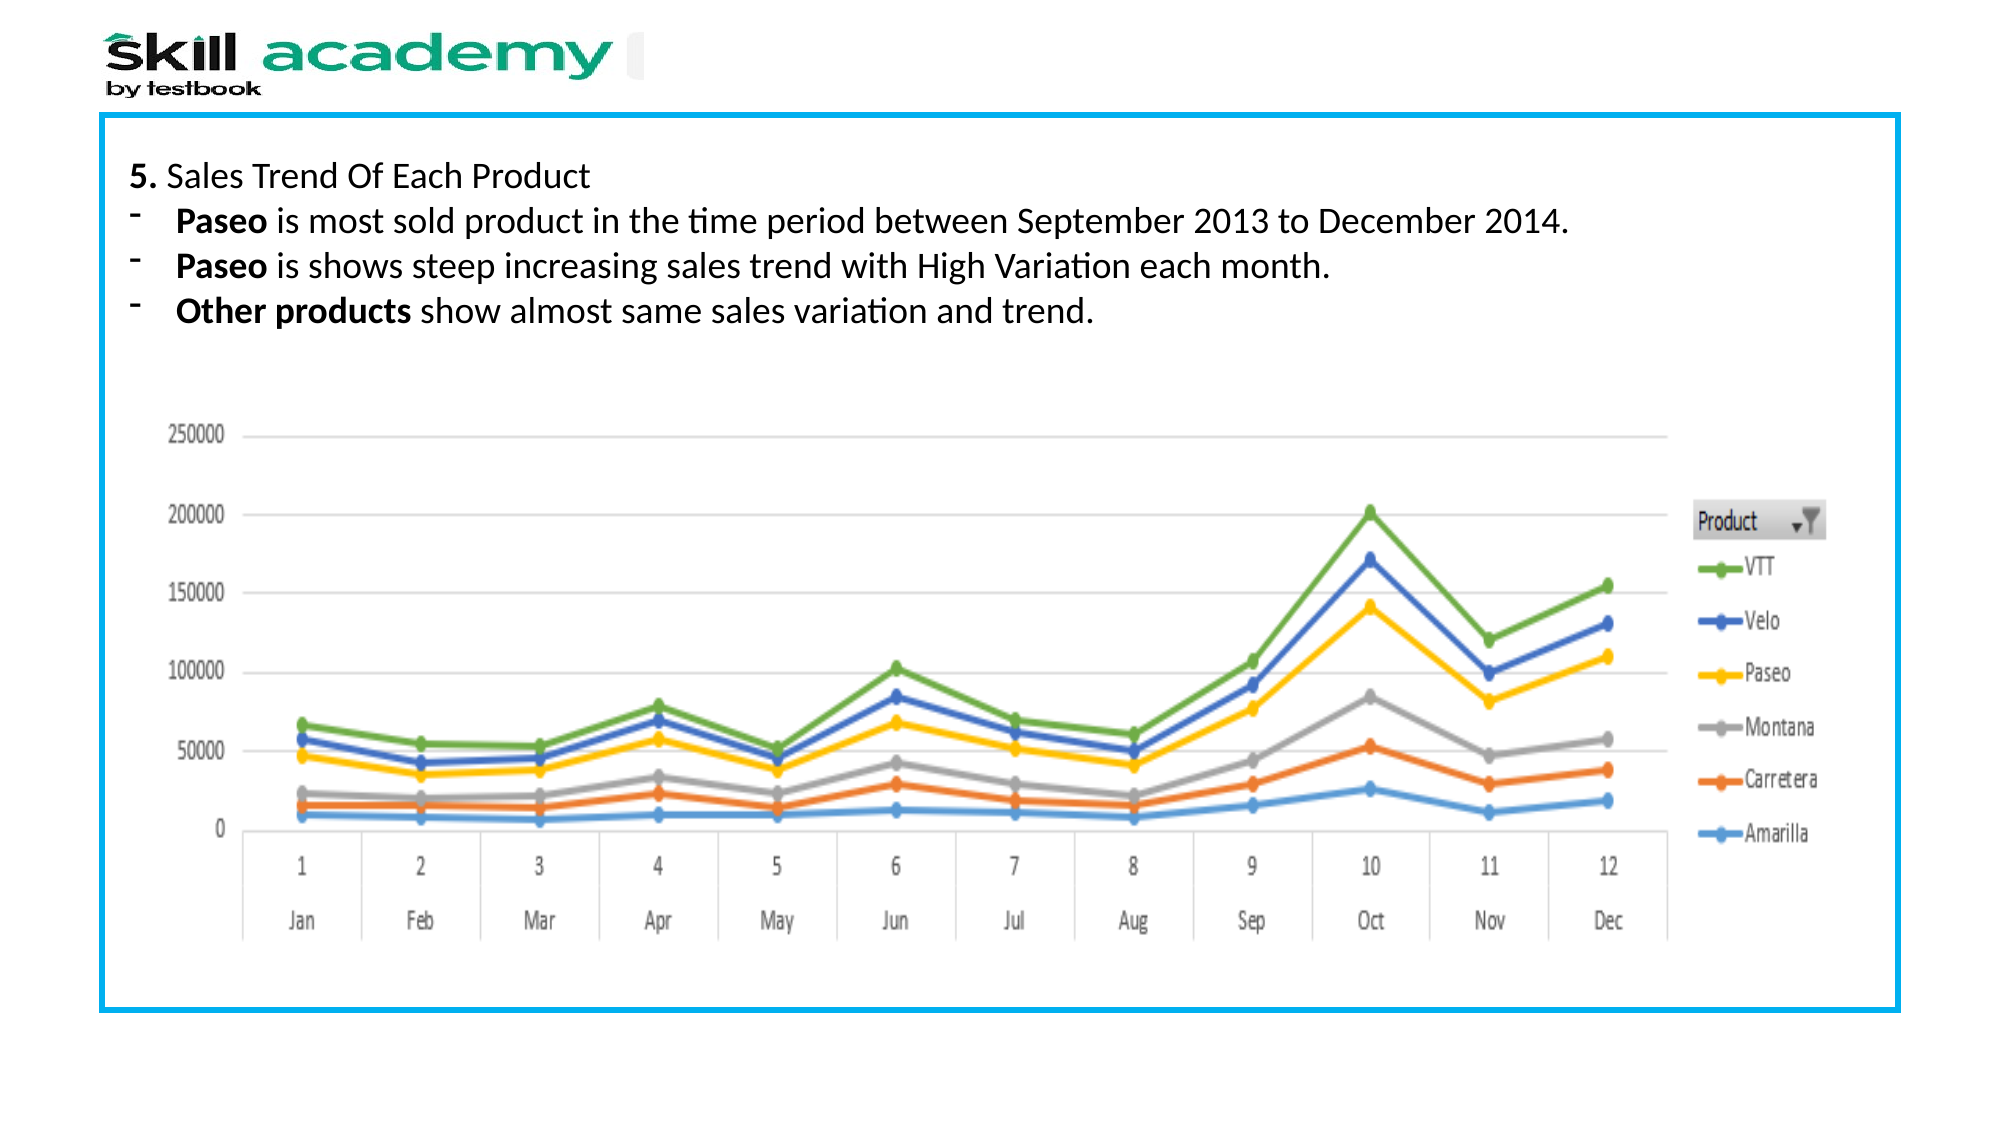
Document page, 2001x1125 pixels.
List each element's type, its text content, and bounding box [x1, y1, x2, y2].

picture [161, 401, 1828, 949]
picture [101, 30, 644, 98]
text_box 5. Sales Trend Of Each Product Paseo is most sold product in the time period between September 2013 to December 2014. Paseo is shows steep increasing sales trend with High Variation each month. Other products show almost same sales variation and trend. [114, 143, 1874, 338]
text_box [101, 114, 1899, 1011]
